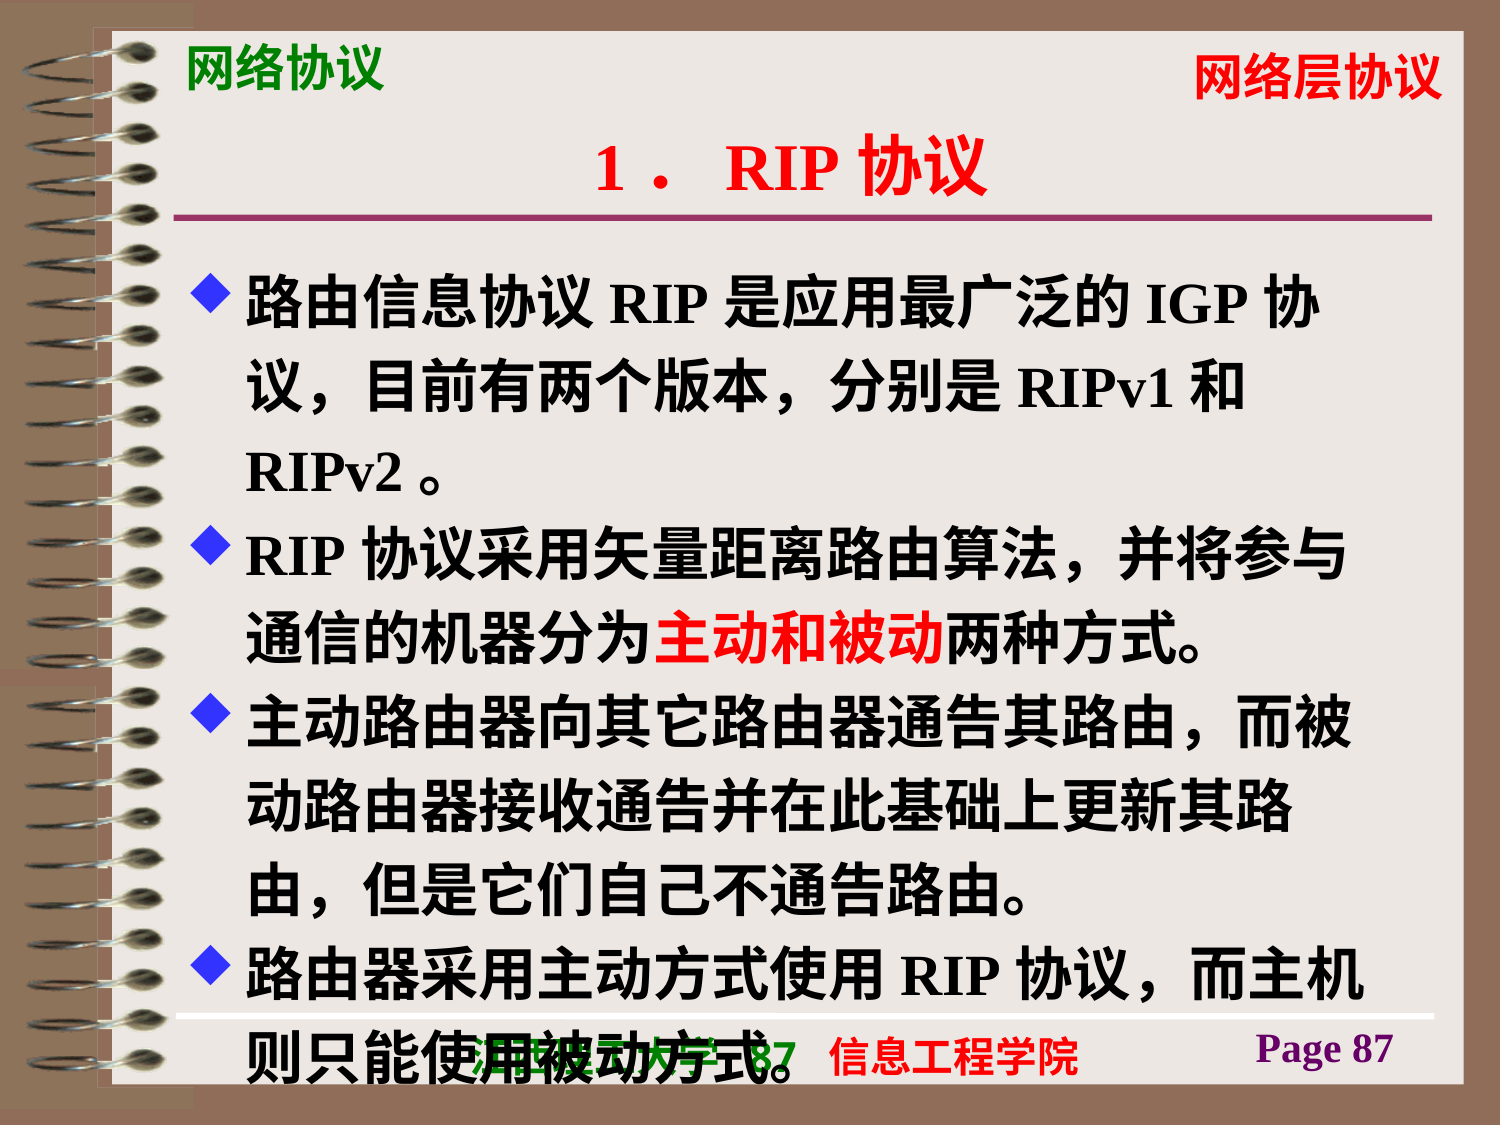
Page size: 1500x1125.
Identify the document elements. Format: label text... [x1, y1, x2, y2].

list 路由信息协议RIP是应用最广泛的IGP协议，目前有两个版本，分别是RIPv1和RIPv2。 RIP协议采用矢量距离路由算法，并将参与通信的机器分为主动和被动两种方式。 主动路由器向其它路由器通告其路由，而被动路由器接收通告并在此基础上更新其路由，但是它们自己不通告路由。 路由器采用主动方式使用RIP协议，而主机则只能使用被动方式。 [170, 243, 1422, 1048]
picture [0, 3, 194, 669]
picture [0, 686, 194, 1109]
title 1．RIP协议 [174, 112, 1426, 209]
slide_number Page 87 [1196, 1048, 1410, 1066]
